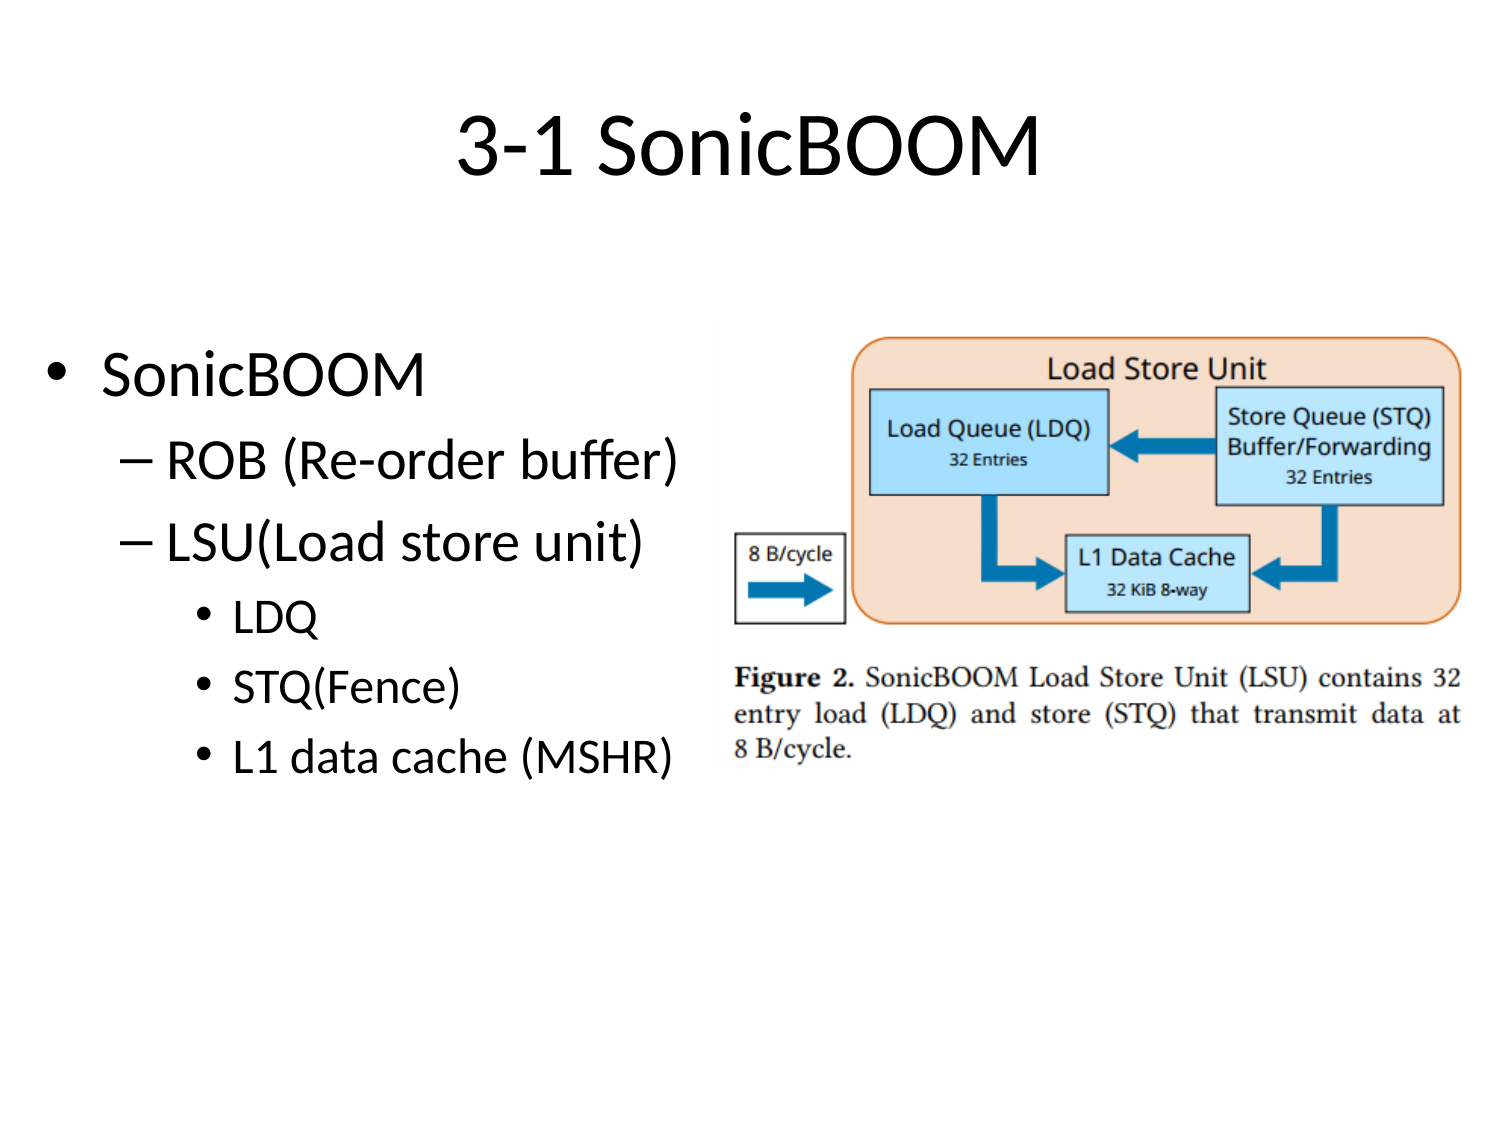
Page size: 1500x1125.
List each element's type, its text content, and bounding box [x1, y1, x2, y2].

text_box SonicBOOM ROB (Re-order buffer) LSU(Load store unit) LDQ STQ(Fence) L1 data cache (MSHR) [30, 322, 837, 955]
title 3-1 SonicBOOM [75, 45, 1425, 233]
picture [714, 322, 1484, 768]
